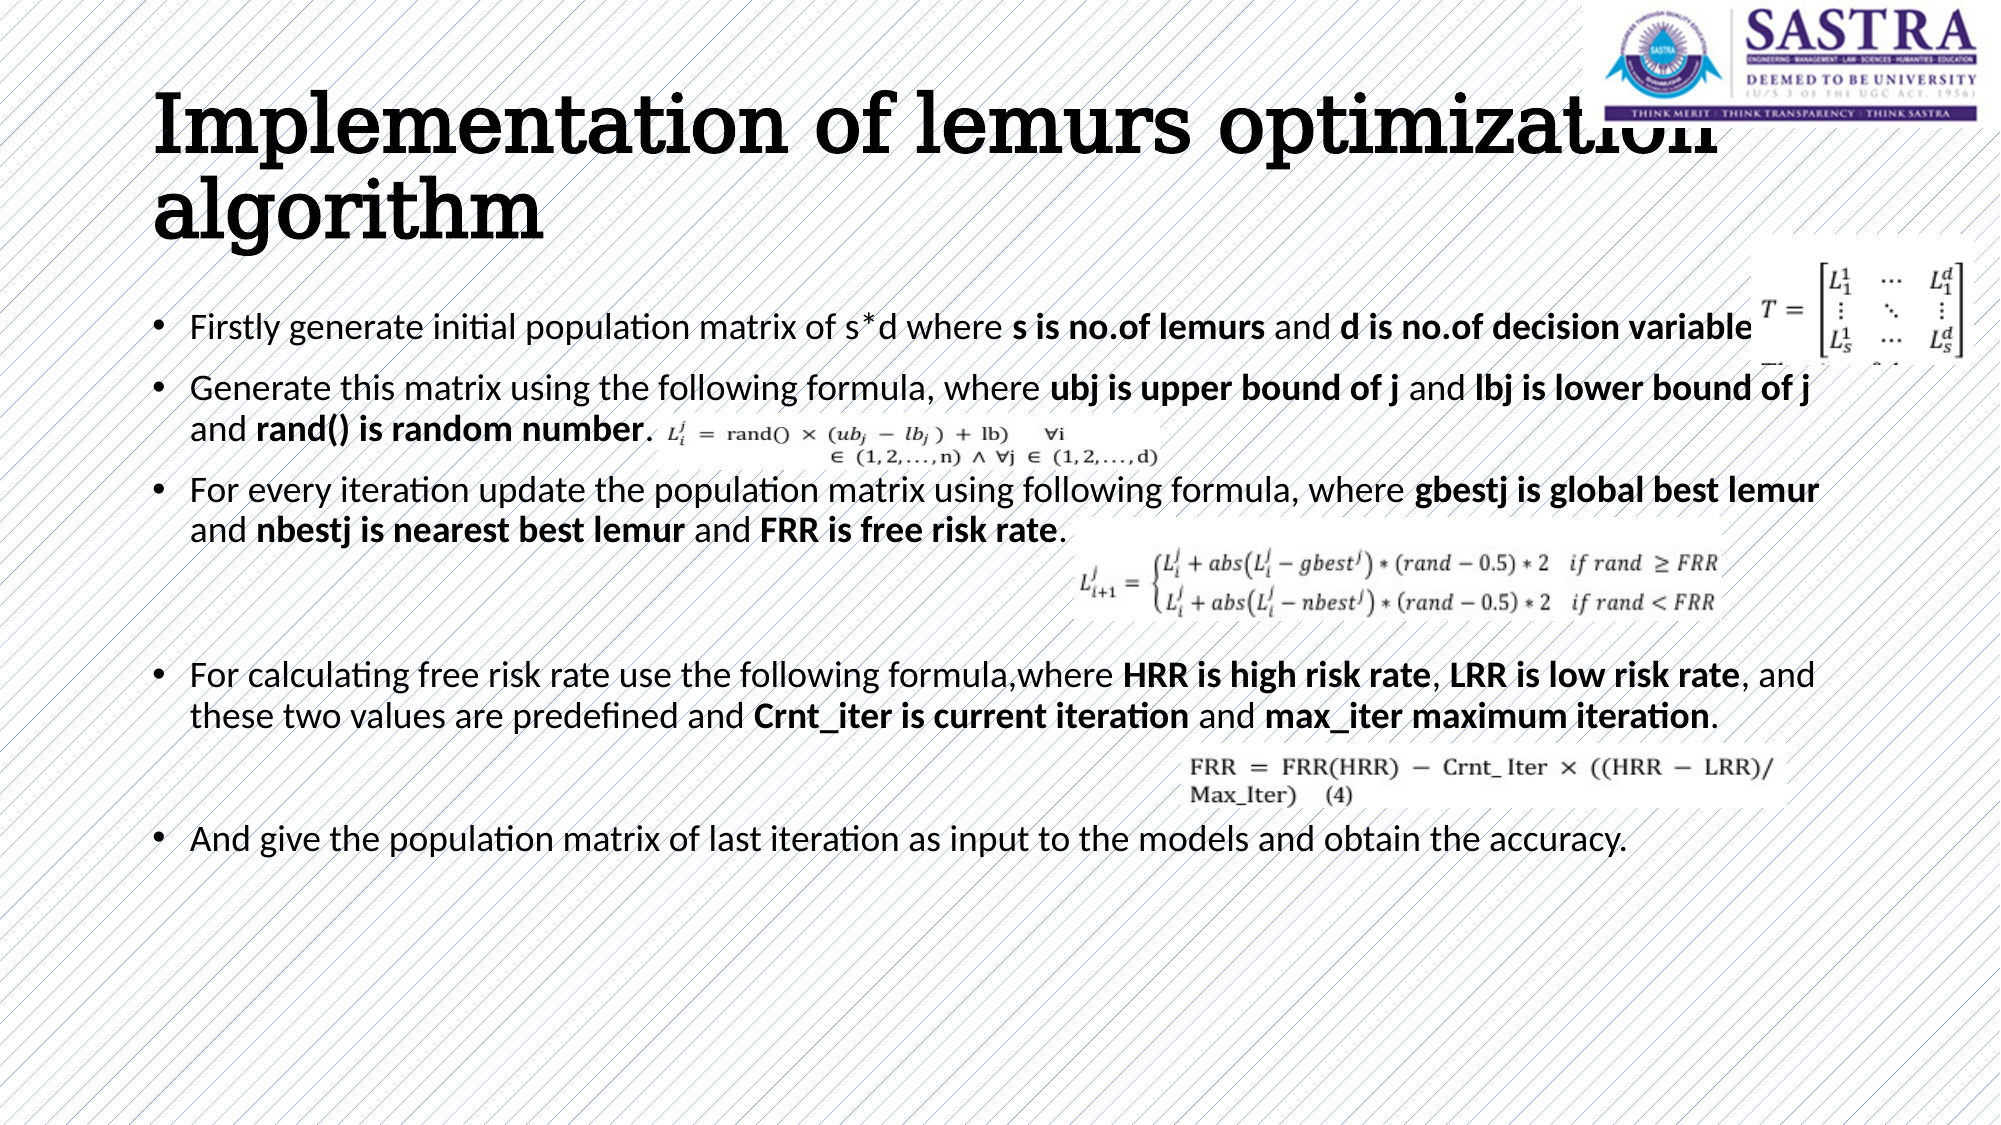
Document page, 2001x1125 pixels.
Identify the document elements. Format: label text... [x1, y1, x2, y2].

picture [1751, 233, 1974, 365]
picture [1582, 0, 2000, 128]
picture [1074, 516, 1722, 621]
picture [1181, 743, 1787, 808]
picture [657, 413, 1160, 471]
list Firstly generate initial population matrix of s*d where s is no.of lemurs and d is no.of decision variables Generate this matrix using the following formula, where ubj is upper bound of j and lbj is lower bound of j and rand() is random number. For every iteration update the population matrix using following formula, where gbestj is global best lemur and nbestj is nearest best lemur and FRR is free risk rate. For calculating free risk rate use the following formula,where HRR is high risk rate, LRR is low risk rate, and these two values are predefined and Crnt_iter is current iteration and max_iter maximum iteration. And give the population matrix of last iteration as input to the models and obtain the accuracy. [137, 299, 1863, 1014]
title Implementation of lemurs optimization algorithm [137, 59, 1863, 278]
